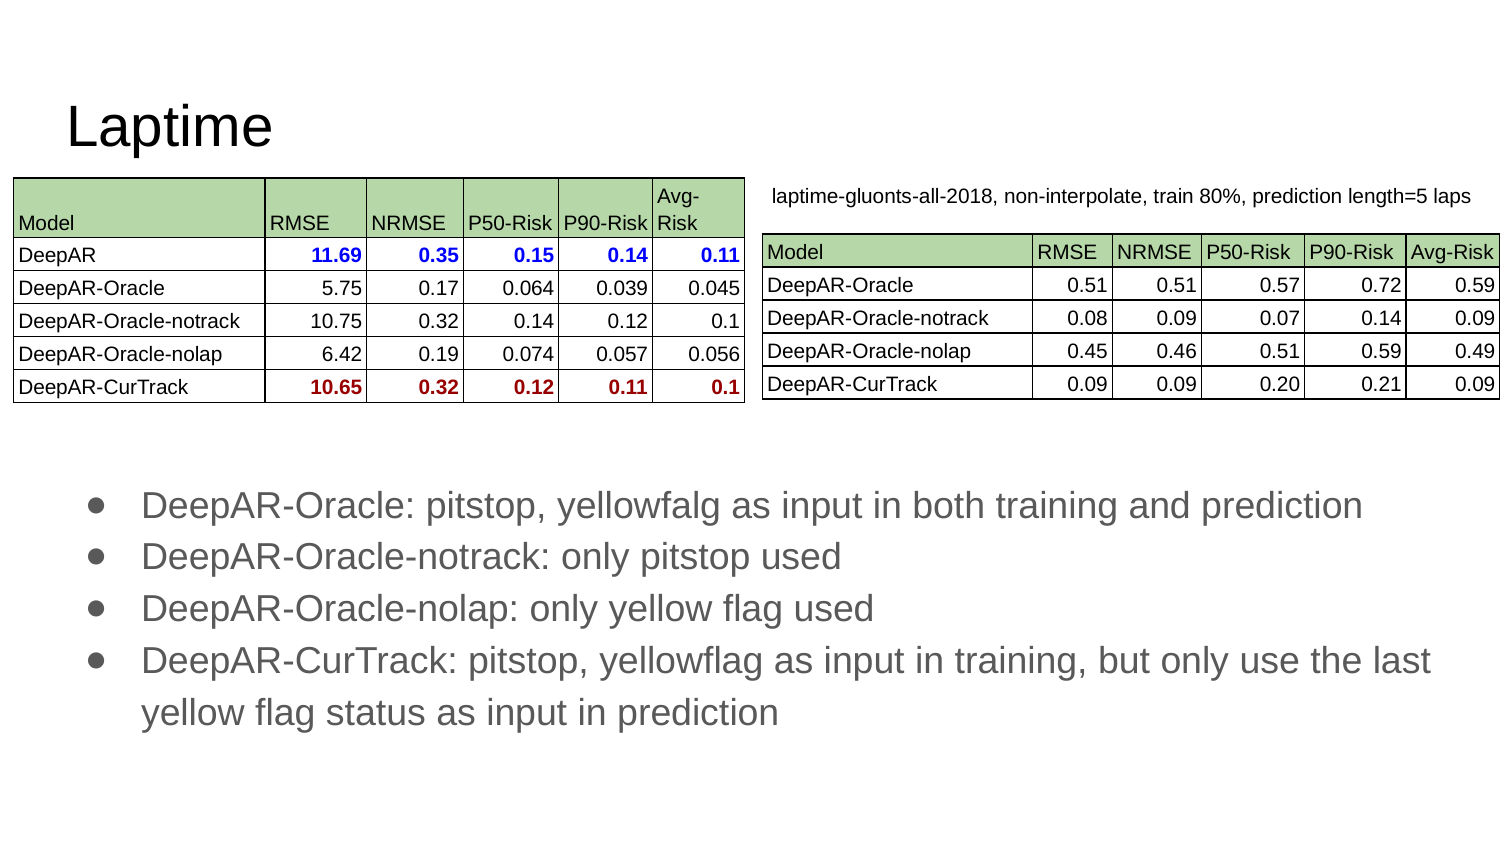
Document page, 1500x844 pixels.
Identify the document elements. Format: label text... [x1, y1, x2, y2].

table_cell DeepAR-Oracle-nolap [763, 334, 1032, 365]
table_cell 6.42 [266, 337, 366, 369]
table_cell 0.59 [1495, 268, 1499, 299]
table_cell 0.09 [1113, 308, 1201, 332]
table_header NRMSE [367, 179, 463, 237]
table_header P90-Risk [559, 179, 652, 237]
table_cell 0.46 [1113, 334, 1201, 365]
table_cell 0.32 [367, 304, 463, 336]
table_cell 0.49 [1407, 334, 1499, 365]
table_header P50-Risk [464, 179, 558, 237]
table_cell 10.75 [266, 304, 366, 336]
table_cell 0.09 [1113, 367, 1201, 398]
table_cell 11.69 [266, 238, 366, 270]
table_cell 0.32 [367, 370, 463, 402]
table_cell 0.09 [1407, 301, 1499, 332]
table_cell 0.15 [464, 238, 558, 270]
table_cell 10.65 [266, 370, 366, 402]
table_cell 0.09 [1407, 367, 1499, 398]
table_cell 0.12 [464, 370, 558, 402]
table_cell DeepAR-CurTrack [763, 367, 1032, 398]
text_box laptime-gluonts-all-2018, non-interpolate, train 80%, prediction length=5 laps [756, 167, 1495, 308]
table_cell DeepAR-Oracle-notrack [14, 304, 264, 336]
table_cell 0.19 [367, 337, 463, 369]
table_cell 0.056 [653, 337, 744, 369]
table_cell 0.12 [559, 304, 652, 336]
table_cell DeepAR-Oracle [14, 271, 264, 303]
table_header Model [14, 179, 264, 237]
table_cell 0.17 [367, 271, 463, 303]
table_cell 0.11 [653, 238, 744, 270]
table_cell 0.20 [1202, 367, 1304, 398]
table_cell 0.057 [559, 337, 652, 369]
table_header RMSE [266, 179, 366, 237]
table_cell 0.45 [1033, 334, 1112, 365]
table_cell 0.21 [1305, 367, 1405, 398]
table_cell DeepAR-CurTrack [14, 370, 264, 402]
table_cell 0.51 [1202, 334, 1304, 365]
table_cell 0.14 [464, 304, 558, 336]
title Laptime [51, 72, 1449, 167]
table_cell 0.08 [1033, 308, 1112, 332]
table_cell 0.07 [1202, 308, 1304, 332]
table_cell DeepAR [14, 238, 264, 270]
table_cell 0.045 [653, 271, 744, 303]
table_cell DeepAR-Oracle-nolap [14, 337, 264, 369]
list DeepAR-Oracle: pitstop, yellowfalg as input in both training and prediction DeepAR-Oracle-notrack: only pitstop used DeepAR-Oracle-nolap: only yellow flag used DeepAR-CurTrack: pitstop, yellowflag as input in training, but only use the last yellow flag status as input in prediction [51, 458, 1449, 750]
table_cell 0.074 [464, 337, 558, 369]
table_cell 0.064 [464, 271, 558, 303]
table_cell DeepAR-Oracle-notrack [763, 308, 1032, 332]
table_cell 0.1 [653, 304, 744, 336]
table_cell 0.59 [1305, 334, 1405, 365]
table_cell 0.09 [1033, 367, 1112, 398]
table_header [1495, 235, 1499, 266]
table_cell 5.75 [266, 271, 366, 303]
table_cell 0.11 [559, 370, 652, 402]
table_cell 0.35 [367, 238, 463, 270]
table_cell 0.14 [1305, 308, 1405, 332]
table_cell 0.039 [559, 271, 652, 303]
table_cell 0.1 [653, 370, 744, 402]
table_header Avg-Risk [653, 179, 744, 237]
table_cell 0.14 [559, 238, 652, 270]
